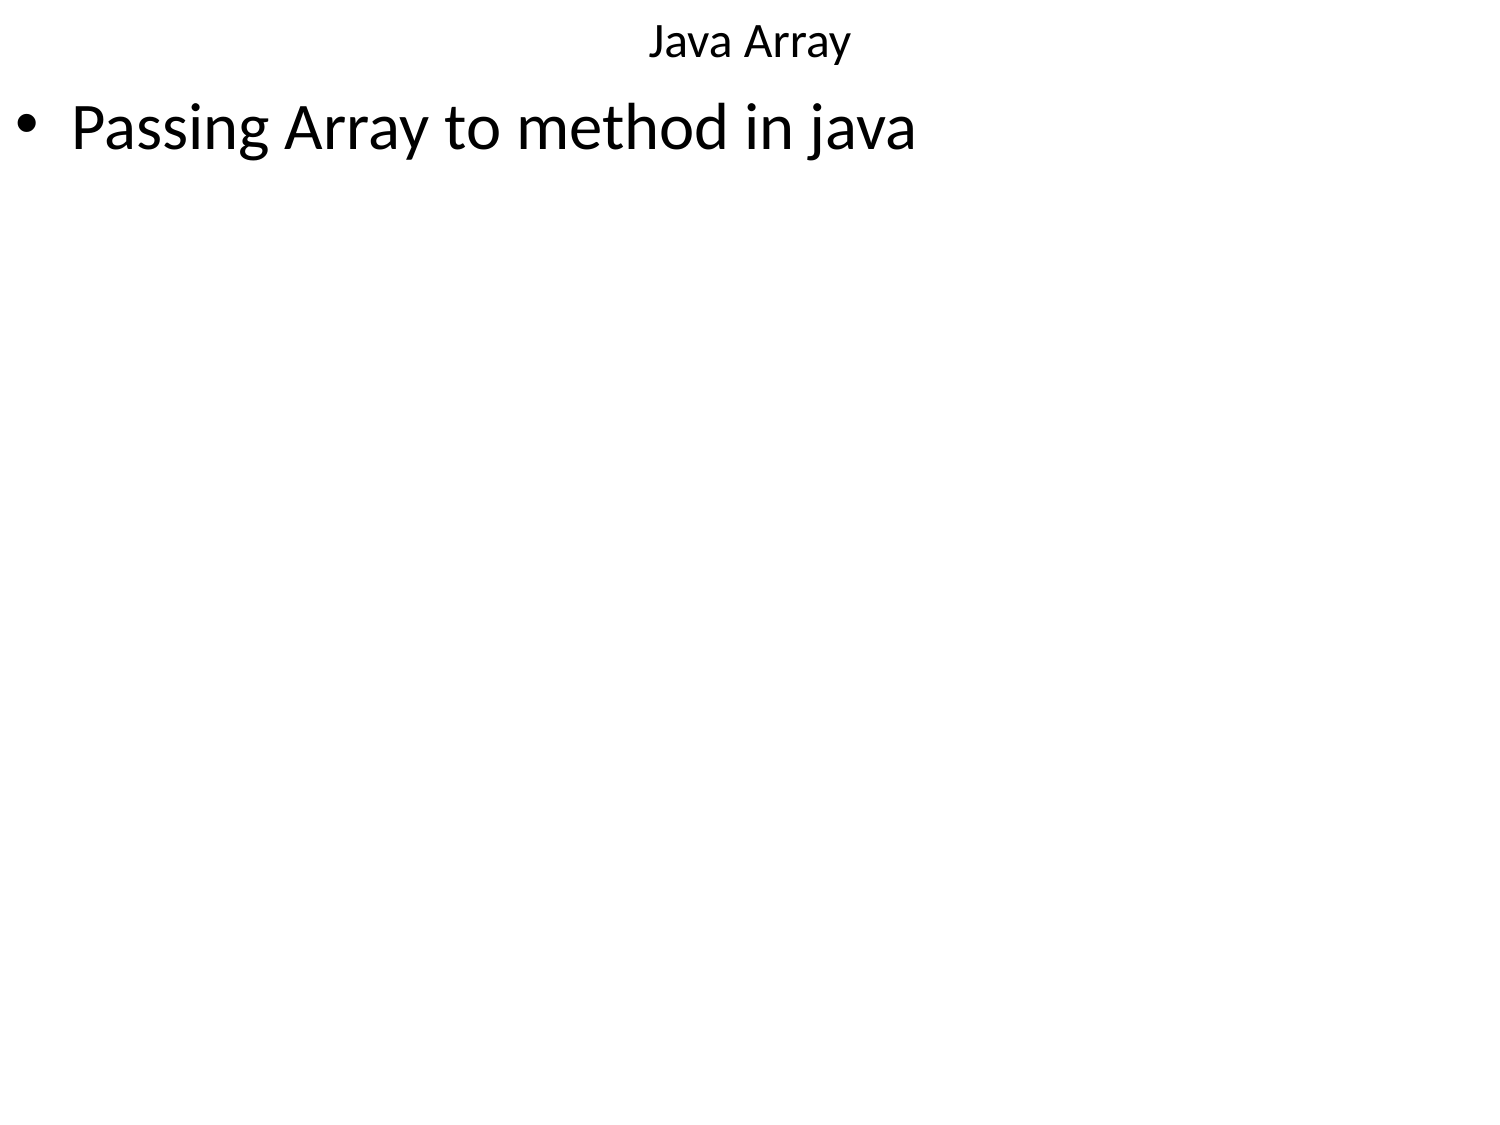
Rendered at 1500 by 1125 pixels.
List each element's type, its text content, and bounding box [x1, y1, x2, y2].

list Passing Array to method in java [0, 75, 1500, 1125]
title Java Array [75, 0, 1425, 75]
